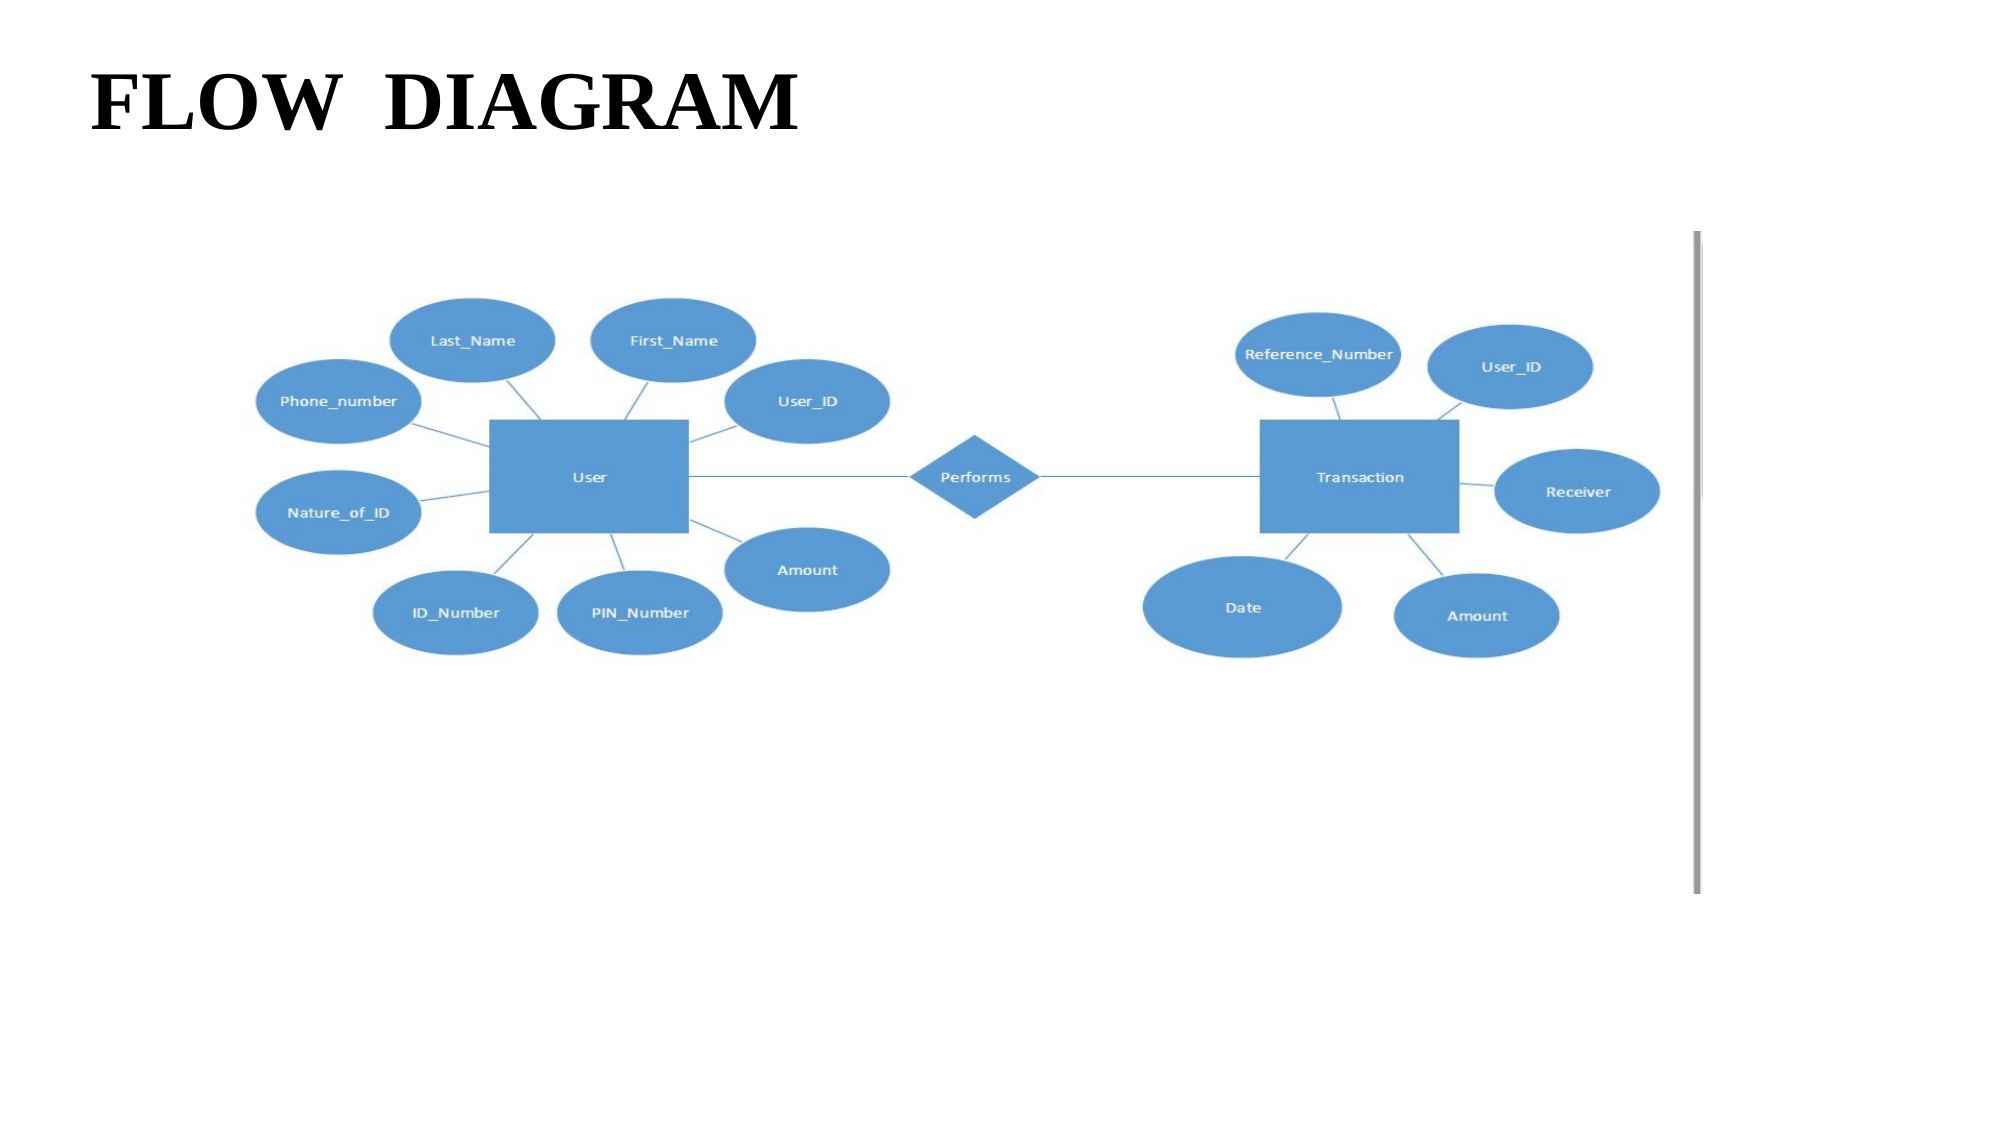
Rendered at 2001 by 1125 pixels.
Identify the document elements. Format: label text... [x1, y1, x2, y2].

picture [224, 231, 1703, 894]
text_box FLOW DIAGRAM [75, 39, 1336, 154]
